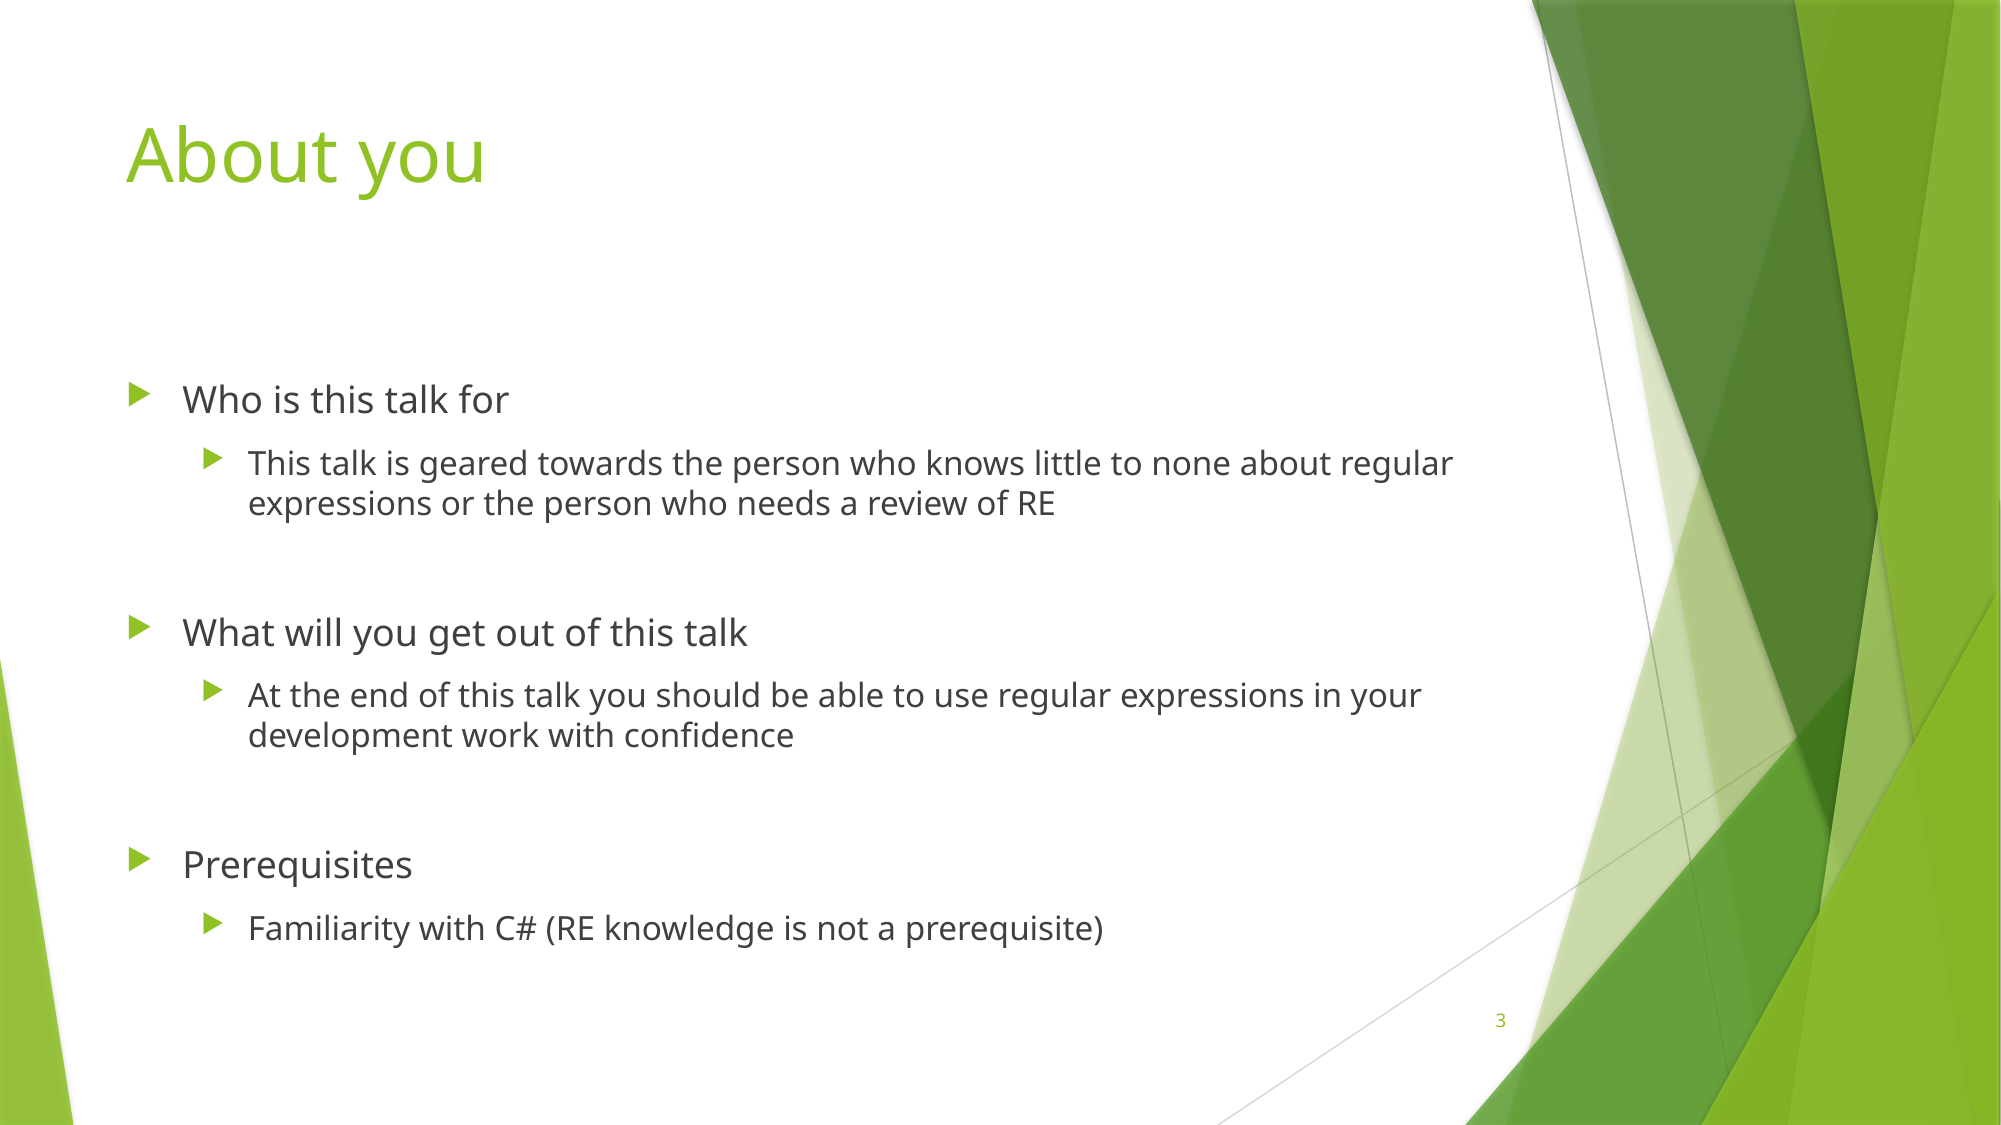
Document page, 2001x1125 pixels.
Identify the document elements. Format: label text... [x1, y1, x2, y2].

list Who is this talk for This talk is geared towards the person who knows little to none about regular expressions or the person who needs a review of RE What will you get out of this talk At the end of this talk you should be able to use regular expressions in your development work with confidence Prerequisites Familiarity with C# (RE knowledge is not a prerequisite) [111, 368, 1522, 1059]
title About you [111, 99, 1522, 317]
slide_number 3 [1409, 991, 1522, 1051]
